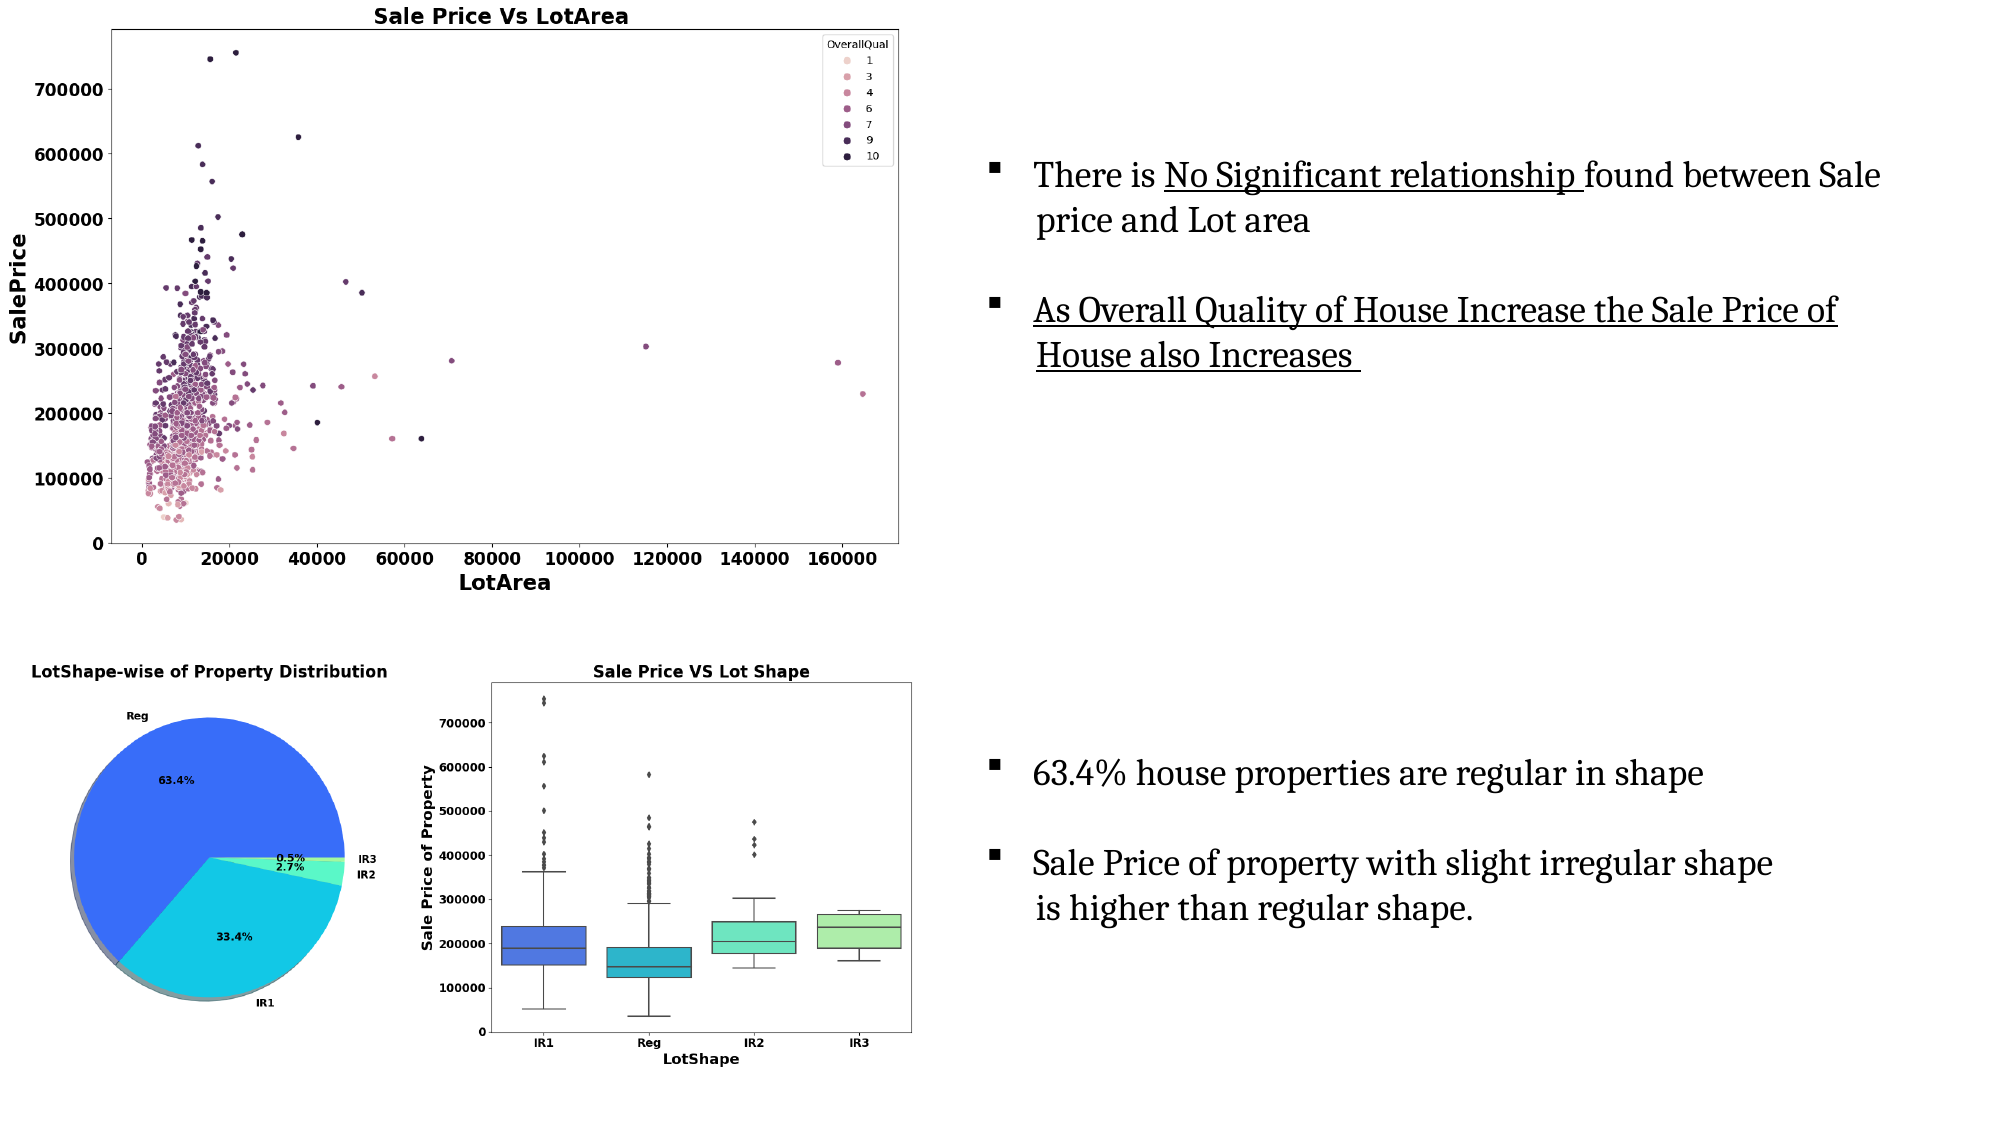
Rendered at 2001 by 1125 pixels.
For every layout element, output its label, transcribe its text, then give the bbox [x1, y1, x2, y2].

text_box 63.4% house properties are regular in shape Sale Price of property with slight irregular shape is higher than regular shape. [971, 740, 1790, 936]
picture [25, 658, 917, 1074]
picture [0, 0, 905, 601]
text_box There is No Significant relationship found between Sale price and Lot area As Overall Quality of House Increase the Sale Price of House also Increases [971, 142, 1897, 382]
